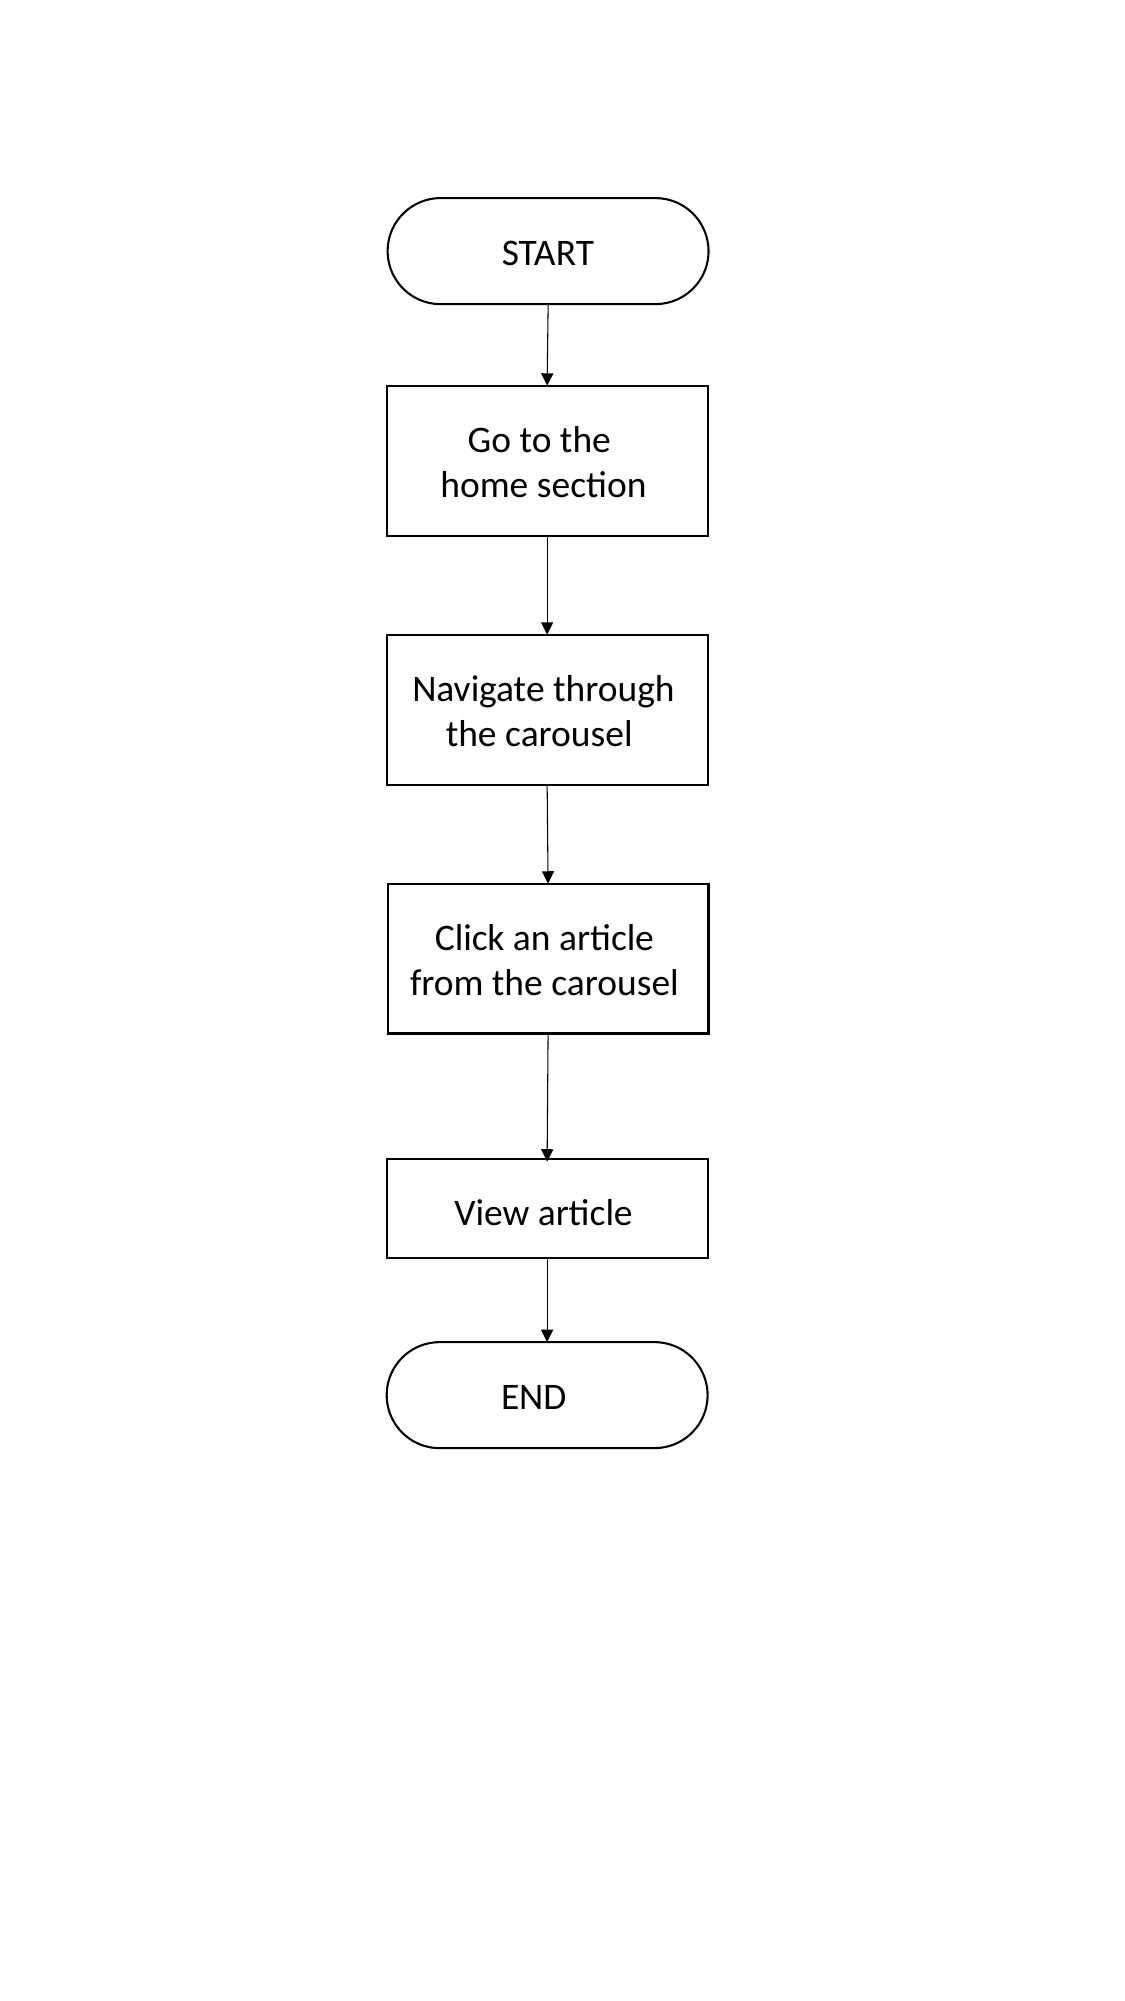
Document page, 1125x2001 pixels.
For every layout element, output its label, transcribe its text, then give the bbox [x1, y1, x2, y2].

text_box [386, 385, 709, 537]
text_box [385, 1341, 709, 1450]
text_box Go to the home section [425, 407, 662, 513]
text_box [386, 634, 709, 786]
text_box Navigate through the carousel [397, 656, 690, 762]
text_box Click an article from the carousel [395, 905, 695, 1011]
text_box [386, 197, 710, 306]
text_box View article [439, 1180, 648, 1241]
text_box [386, 1158, 709, 1259]
text_box END [486, 1364, 582, 1425]
text_box START [487, 220, 610, 281]
text_box [387, 883, 710, 1035]
